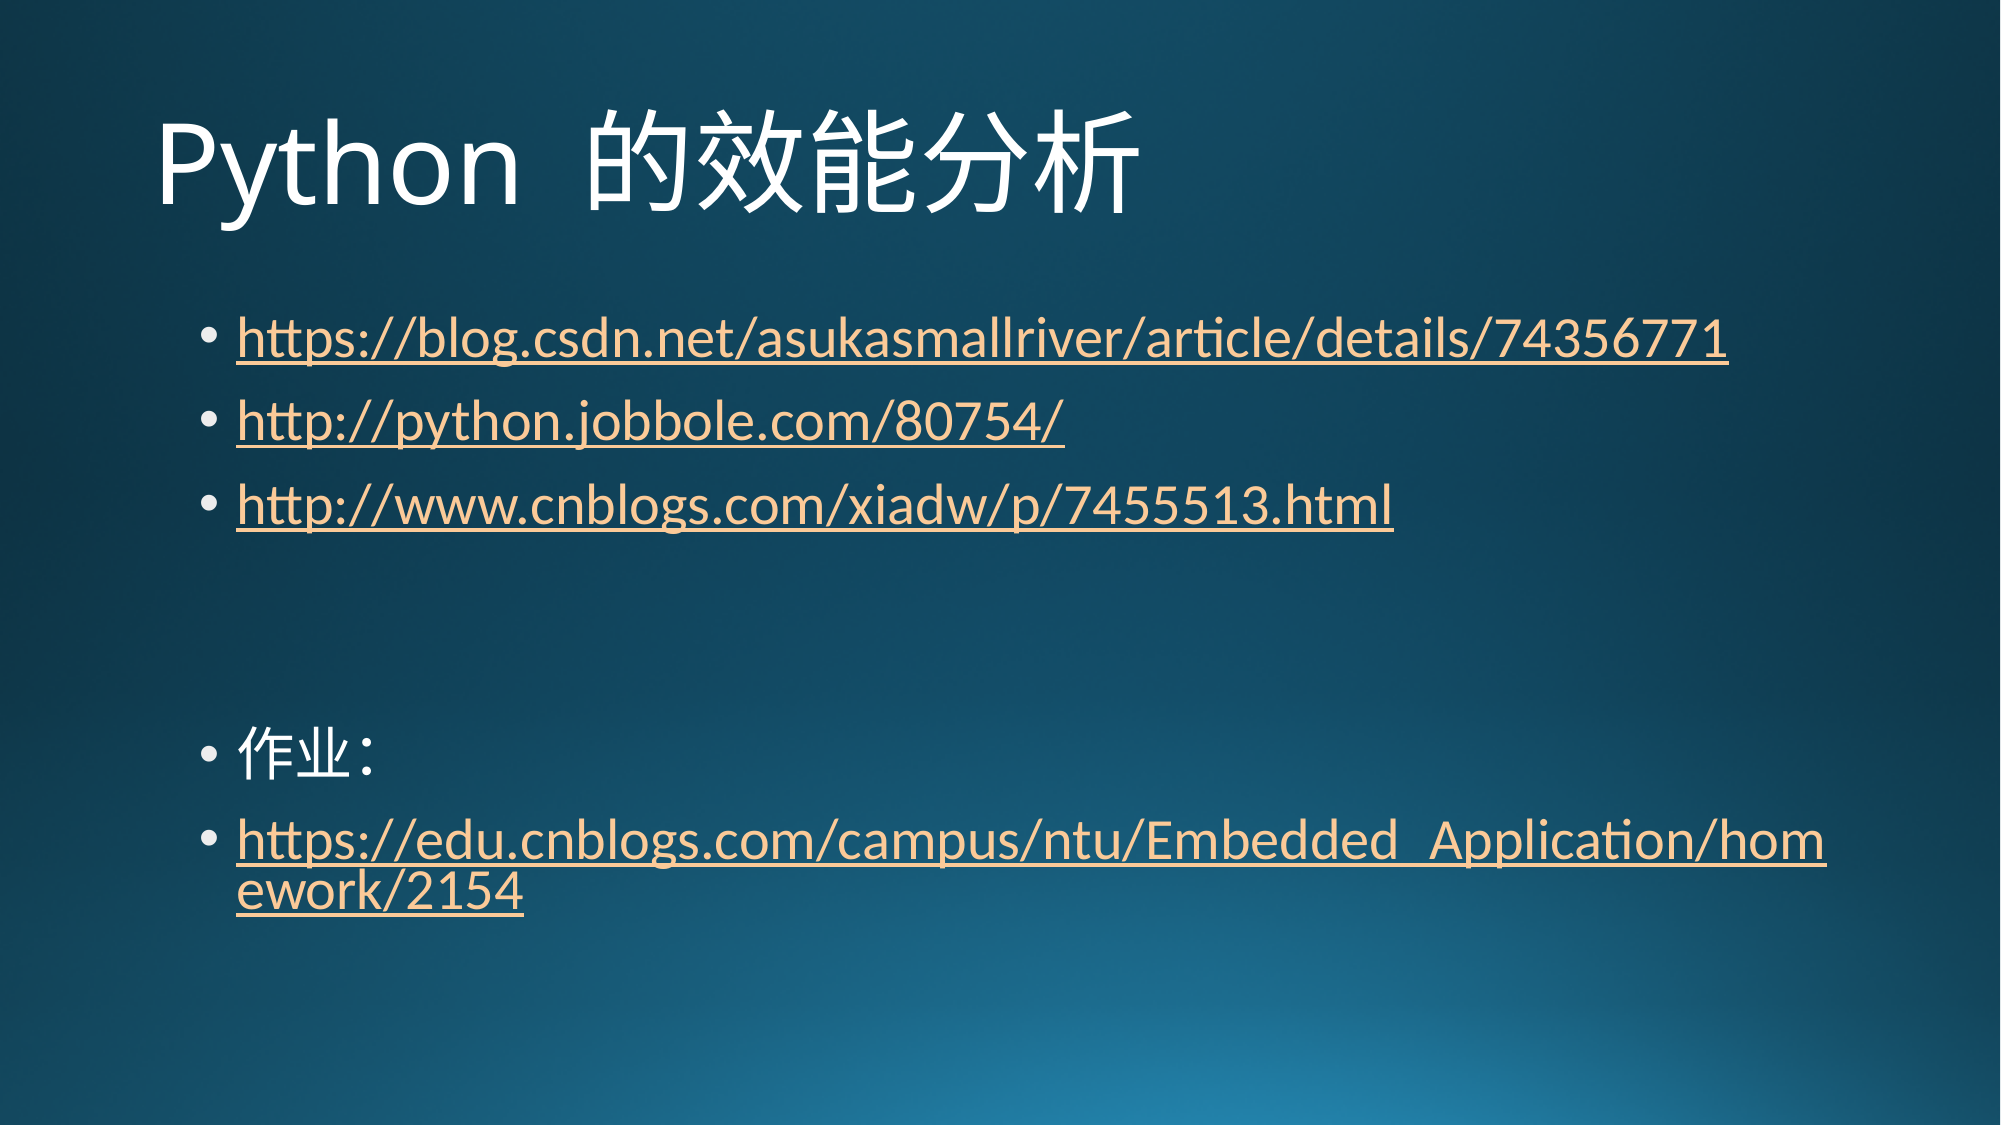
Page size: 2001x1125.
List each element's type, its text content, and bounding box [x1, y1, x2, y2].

title Python 的效能分析 [137, 59, 1863, 278]
list https://blog.csdn.net/asukasmallriver/article/details/74356771 http://python.jobbole.com/80754/ http://www.cnblogs.com/xiadw/p/7455513.html 作业： https://edu.cnblogs.com/campus/ntu/Embedded_Application/homework/2154 [183, 299, 1863, 1014]
picture [0, 0, 2001, 1125]
